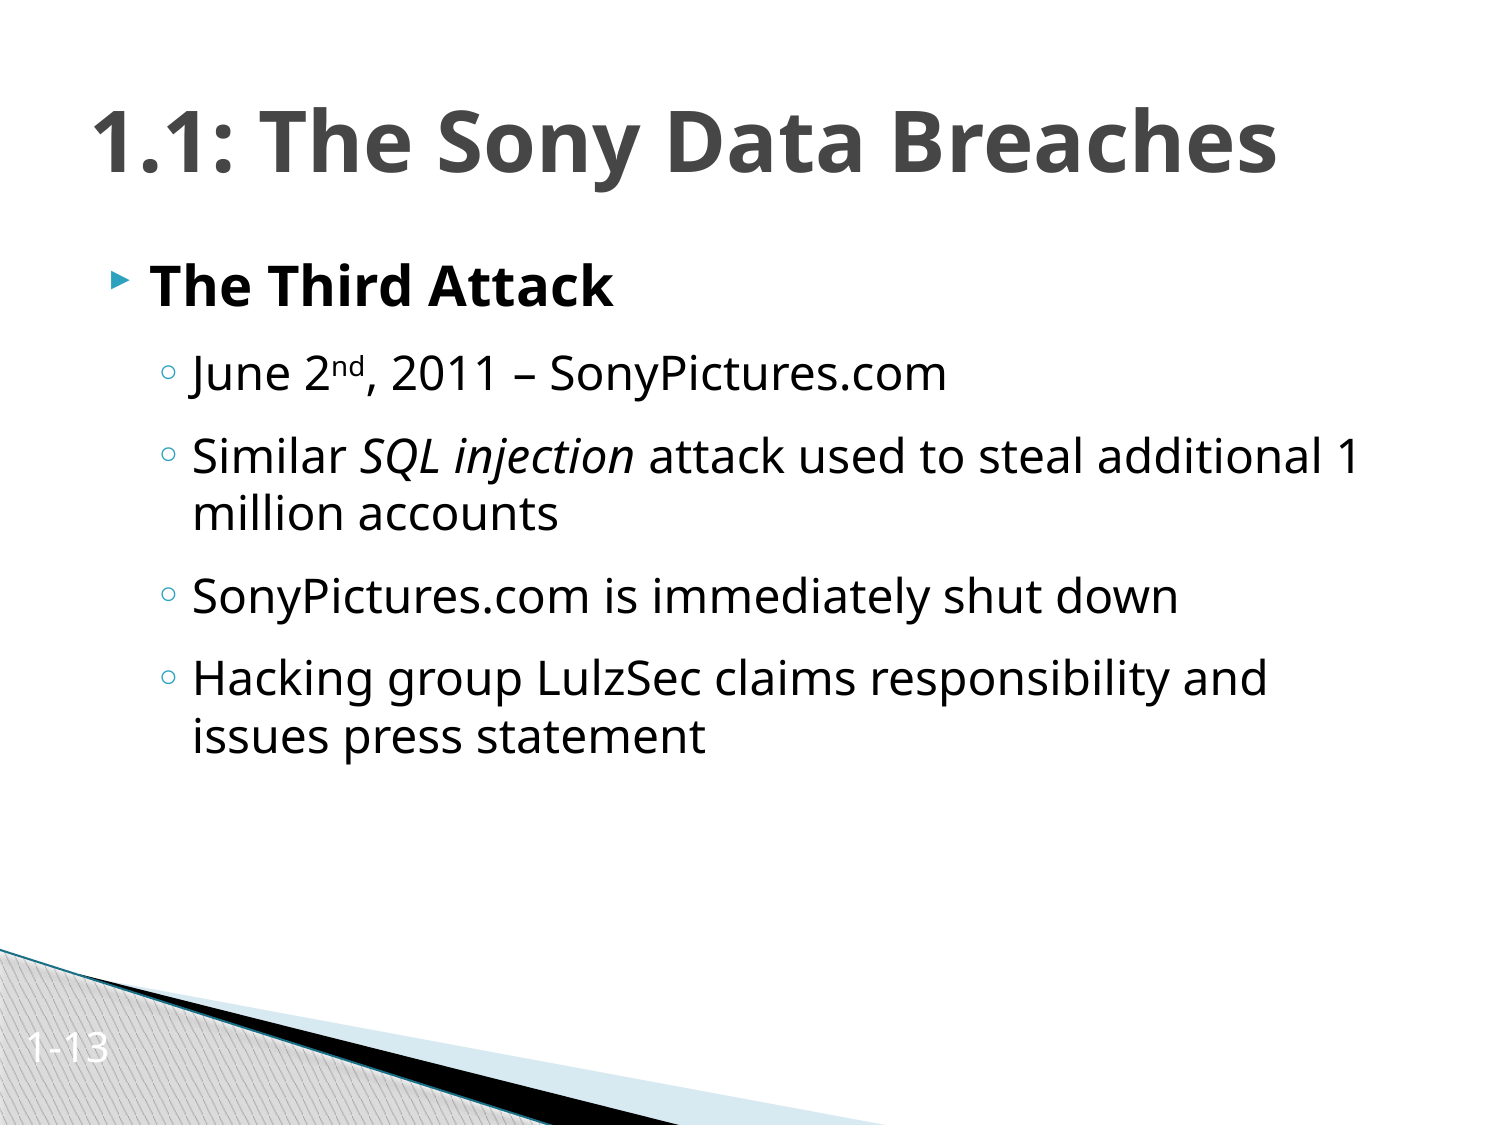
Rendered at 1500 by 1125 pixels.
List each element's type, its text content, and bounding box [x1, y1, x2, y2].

slide_number 1-13 [0, 1025, 125, 1085]
title 1.1: The Sony Data Breaches [75, 45, 1425, 233]
list The Third Attack June 2nd, 2011 – SonyPictures.com Similar SQL injection attack used to steal additional 1 million accounts SonyPictures.com is immediately shut down Hacking group LulzSec claims responsibility and issues press statement [75, 242, 1425, 1038]
